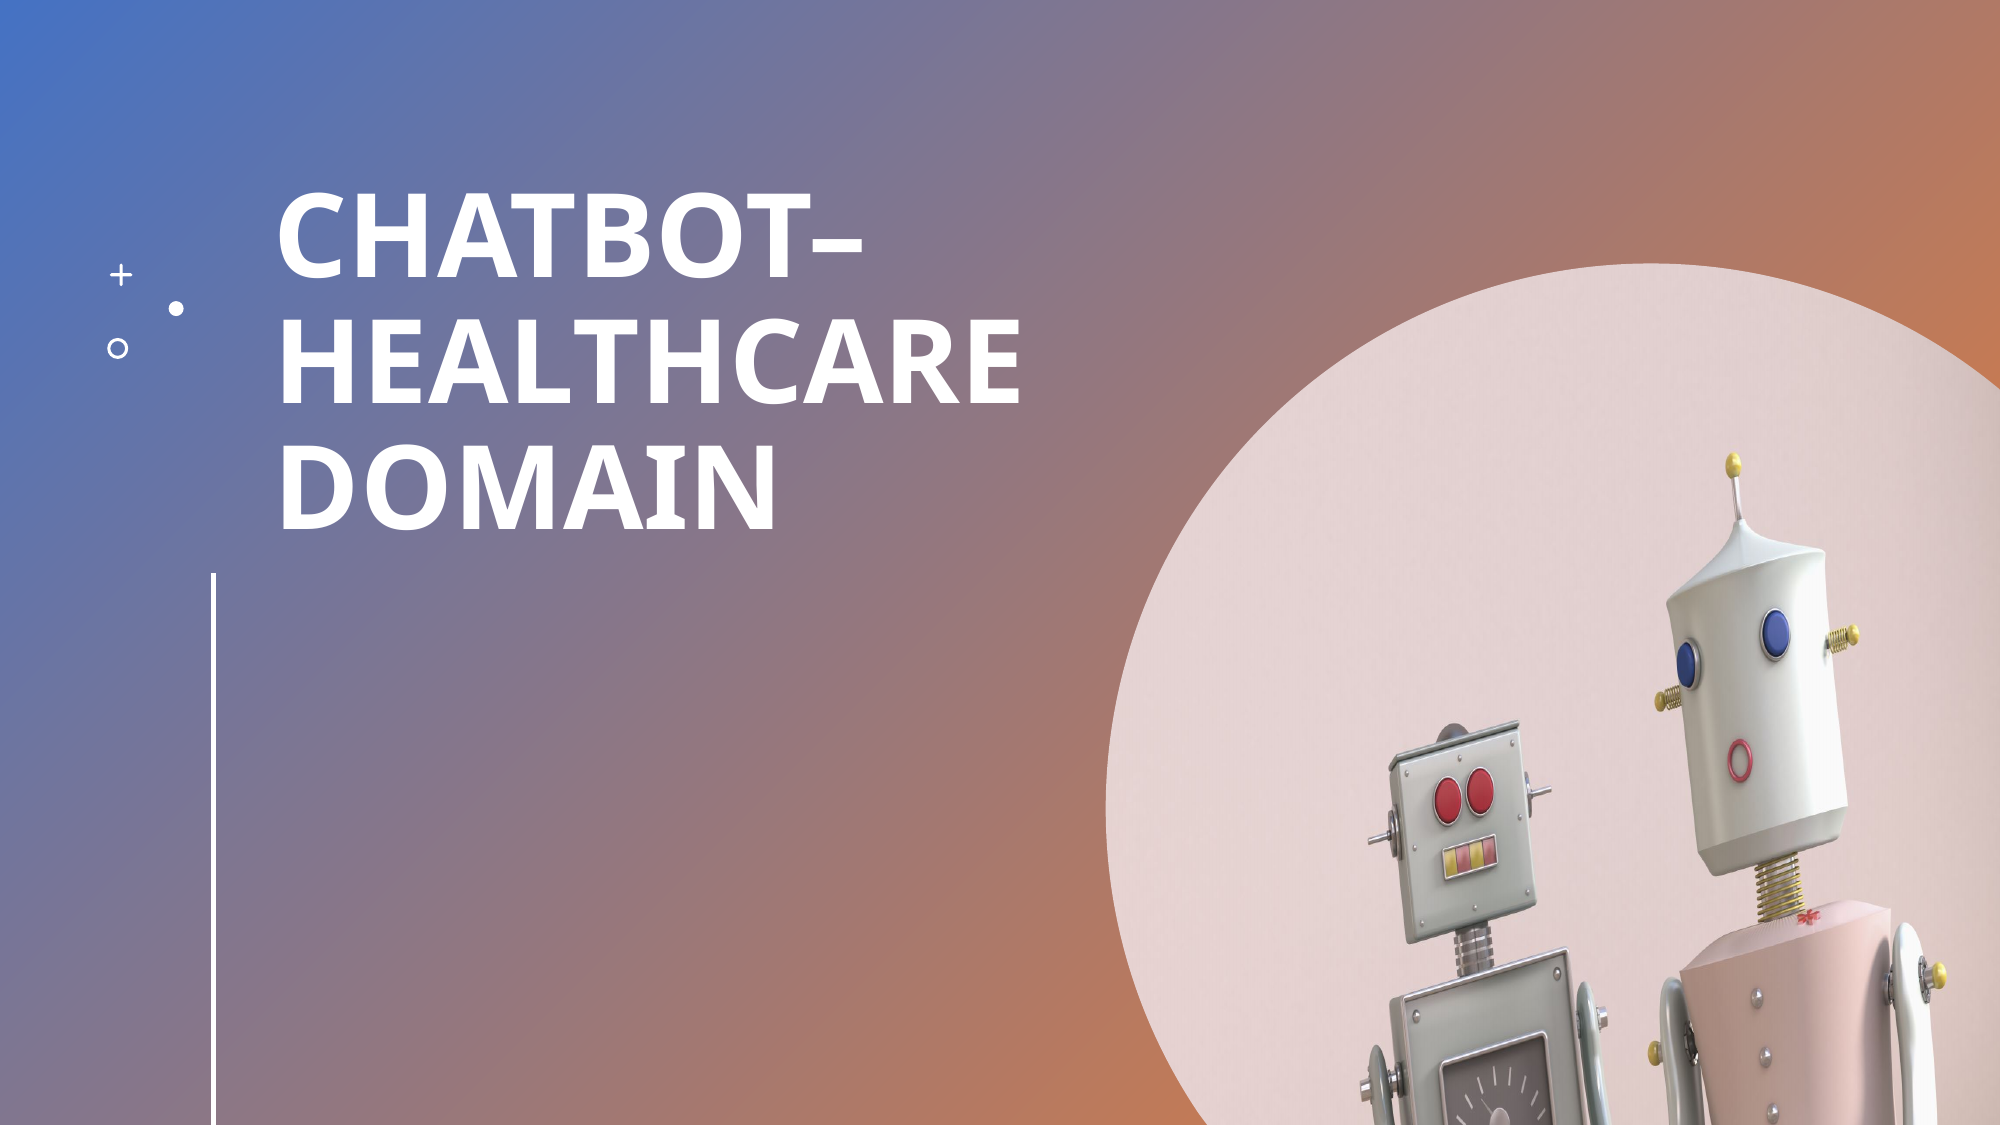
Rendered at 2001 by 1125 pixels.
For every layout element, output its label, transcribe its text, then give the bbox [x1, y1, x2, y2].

title CHATBOT– HEALTHCARE DOMAIN [258, 96, 1130, 563]
picture [1105, 263, 2000, 1125]
text_box [107, 337, 129, 359]
text_box [168, 301, 184, 317]
text_box [0, 0, 2000, 1125]
text_box [109, 263, 133, 287]
